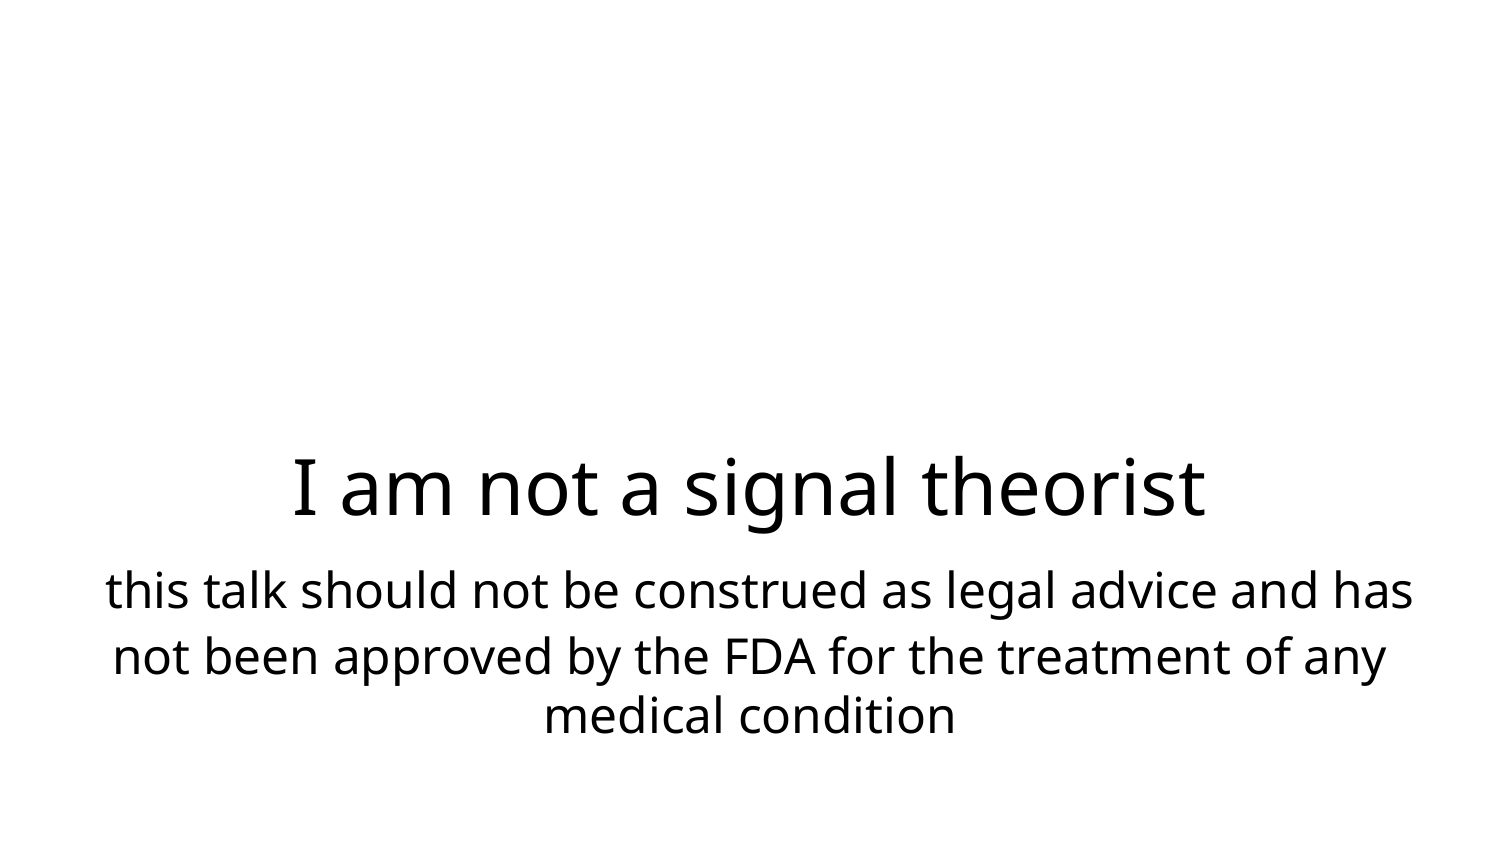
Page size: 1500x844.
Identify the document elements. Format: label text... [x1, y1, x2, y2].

title I am not a signal theorist this talk should not be construed as legal advice and has not been approved by the FDA for the treatment of any medical condition [51, 421, 1449, 759]
